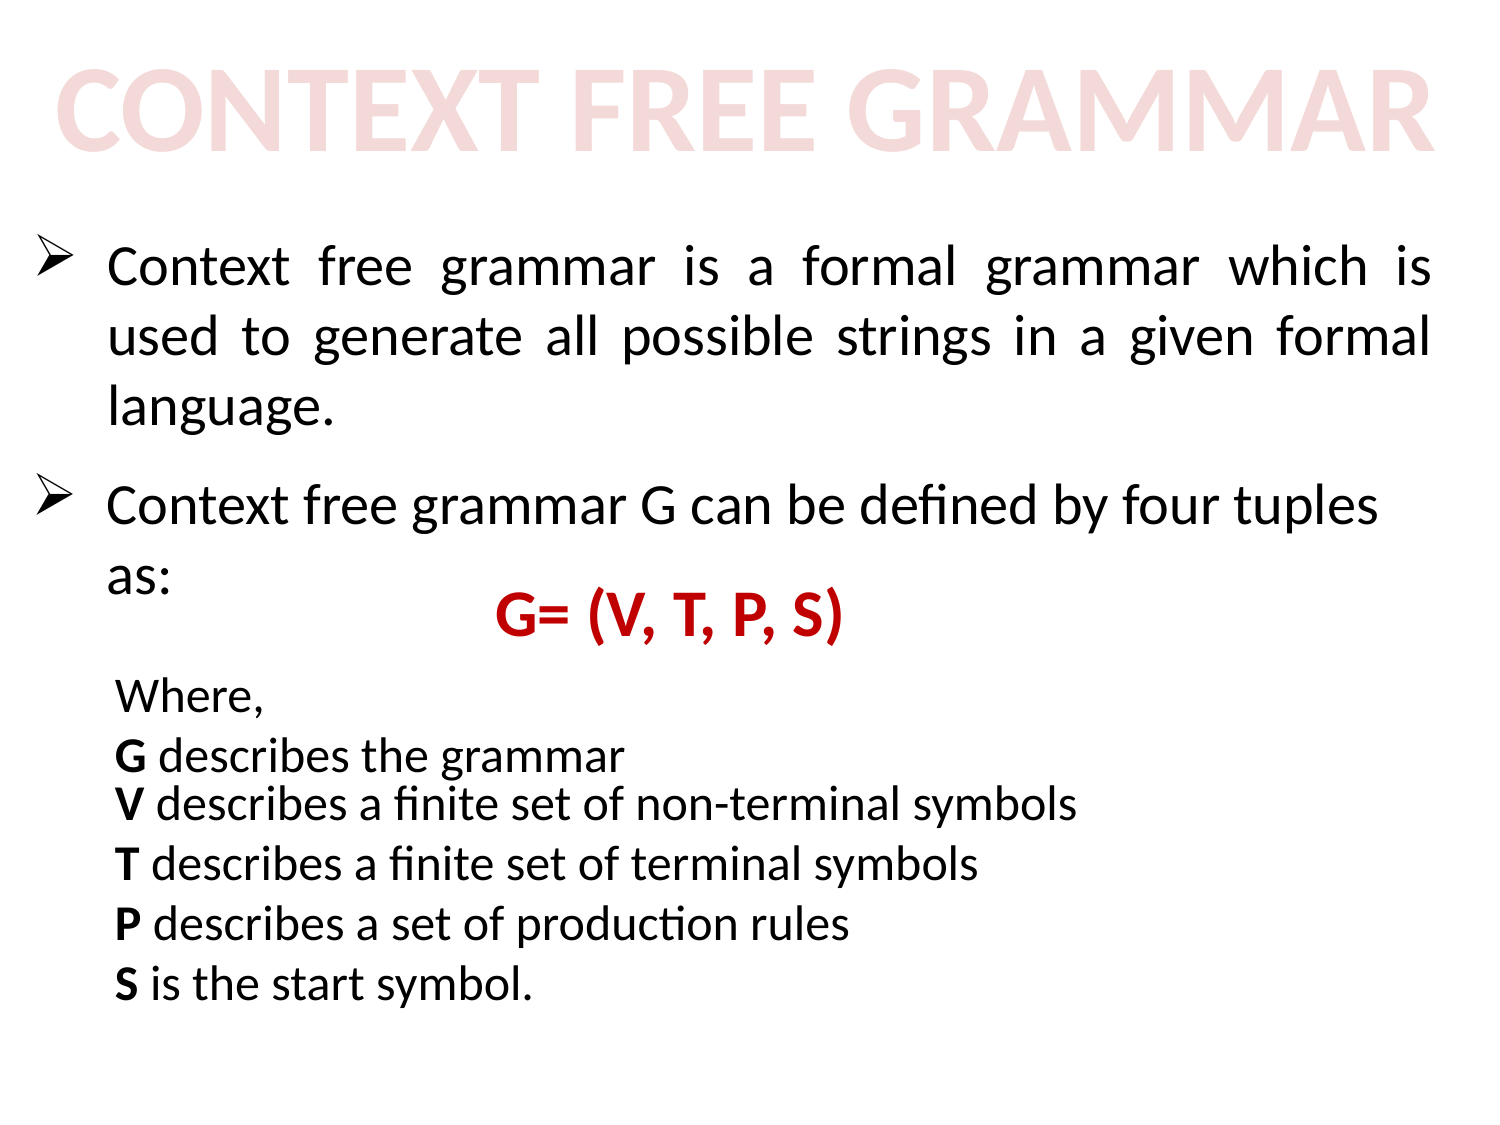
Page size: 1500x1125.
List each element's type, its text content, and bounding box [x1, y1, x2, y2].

text_box V describes a finite set of non-terminal symbols T describes a finite set of terminal symbols P describes a set of production rules S is the start symbol. [100, 763, 1400, 1018]
text_box Context free grammar G can be defined by four tuples as: [16, 459, 1459, 614]
text_box Where, G describes the grammar [100, 655, 851, 763]
text_box G= (V, T, P, S) [480, 562, 860, 658]
text_box Context free grammar is a formal grammar which is used to generate all possible strings in a given formal language. [17, 219, 1448, 445]
text_box CONTEXT FREE GRAMMAR [40, 19, 1453, 185]
